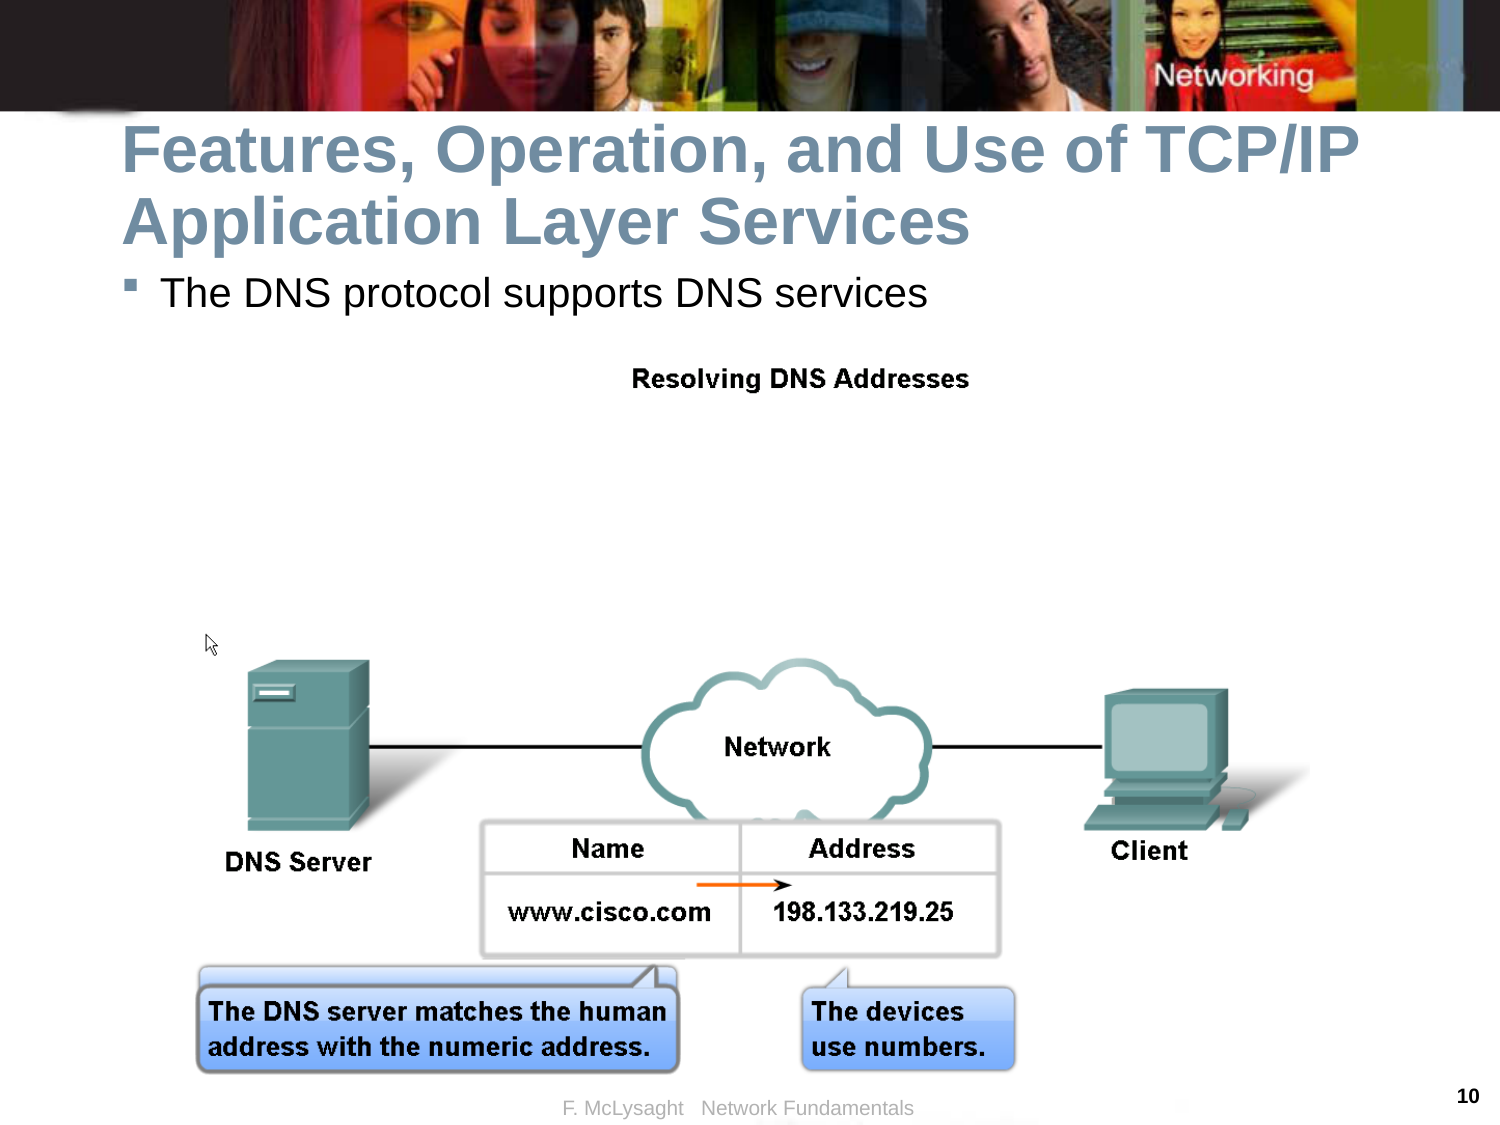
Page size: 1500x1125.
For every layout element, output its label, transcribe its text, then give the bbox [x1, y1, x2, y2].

footer F. McLysaght Network Fundamentals [449, 1100, 1028, 1122]
picture [0, 0, 1500, 1125]
slide_number 10 [1437, 1074, 1496, 1122]
list The DNS protocol supports DNS services [107, 266, 1411, 1100]
title Features, Operation, and Use of TCP/IP Application Layer Services [107, 128, 1444, 267]
